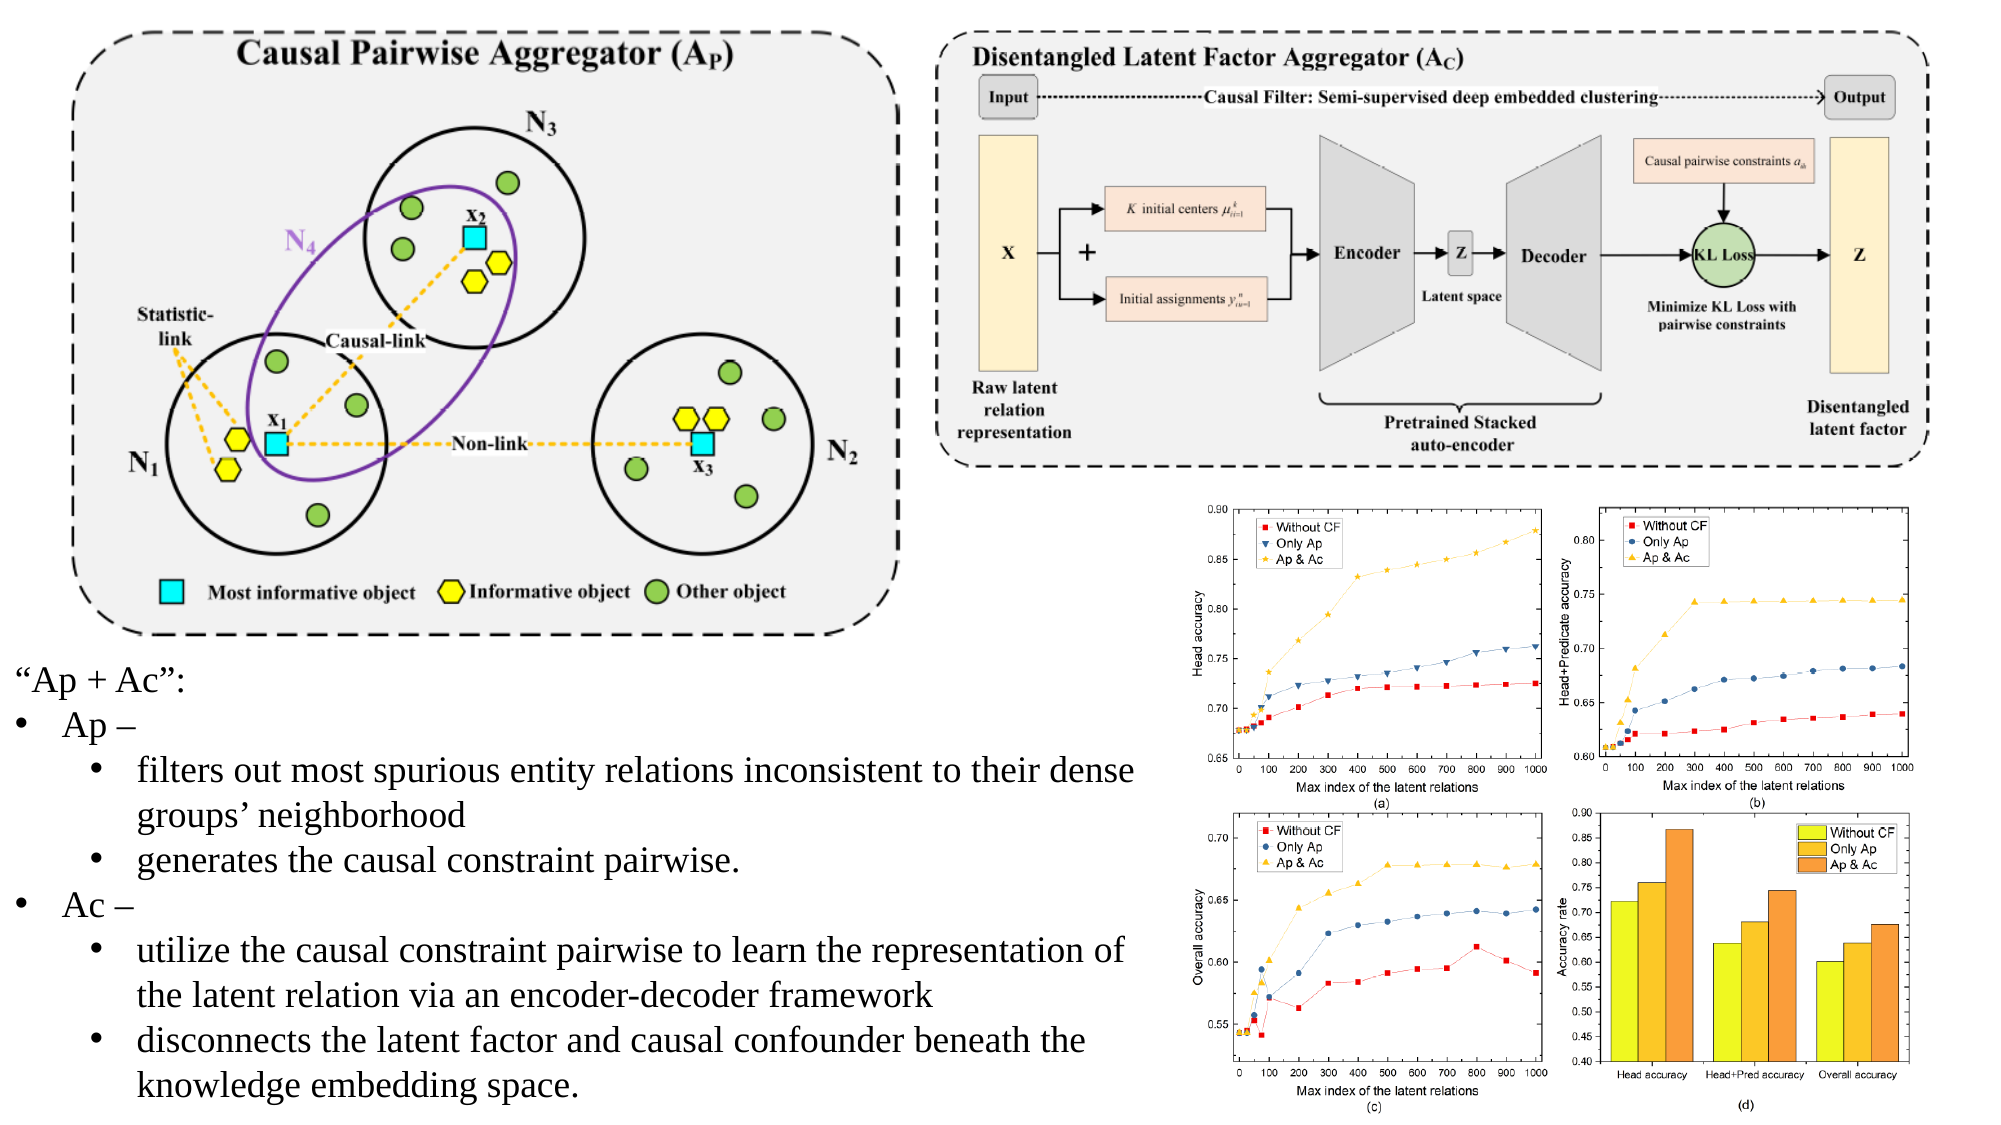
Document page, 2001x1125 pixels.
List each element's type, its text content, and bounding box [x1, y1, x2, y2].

picture [920, 13, 1949, 485]
picture [1162, 497, 1935, 1125]
text_box “Ap + Ac”: Ap – filters out most spurious entity relations inconsistent to their dense groups’ neighborhood generates the causal constraint pairwise. Ac – utilize the causal constraint pairwise to learn the representation of the latent relation via an encoder-decoder framework disconnects the latent factor and causal confounder beneath the knowledge embedding space. [0, 647, 1162, 1125]
picture [51, 25, 917, 648]
